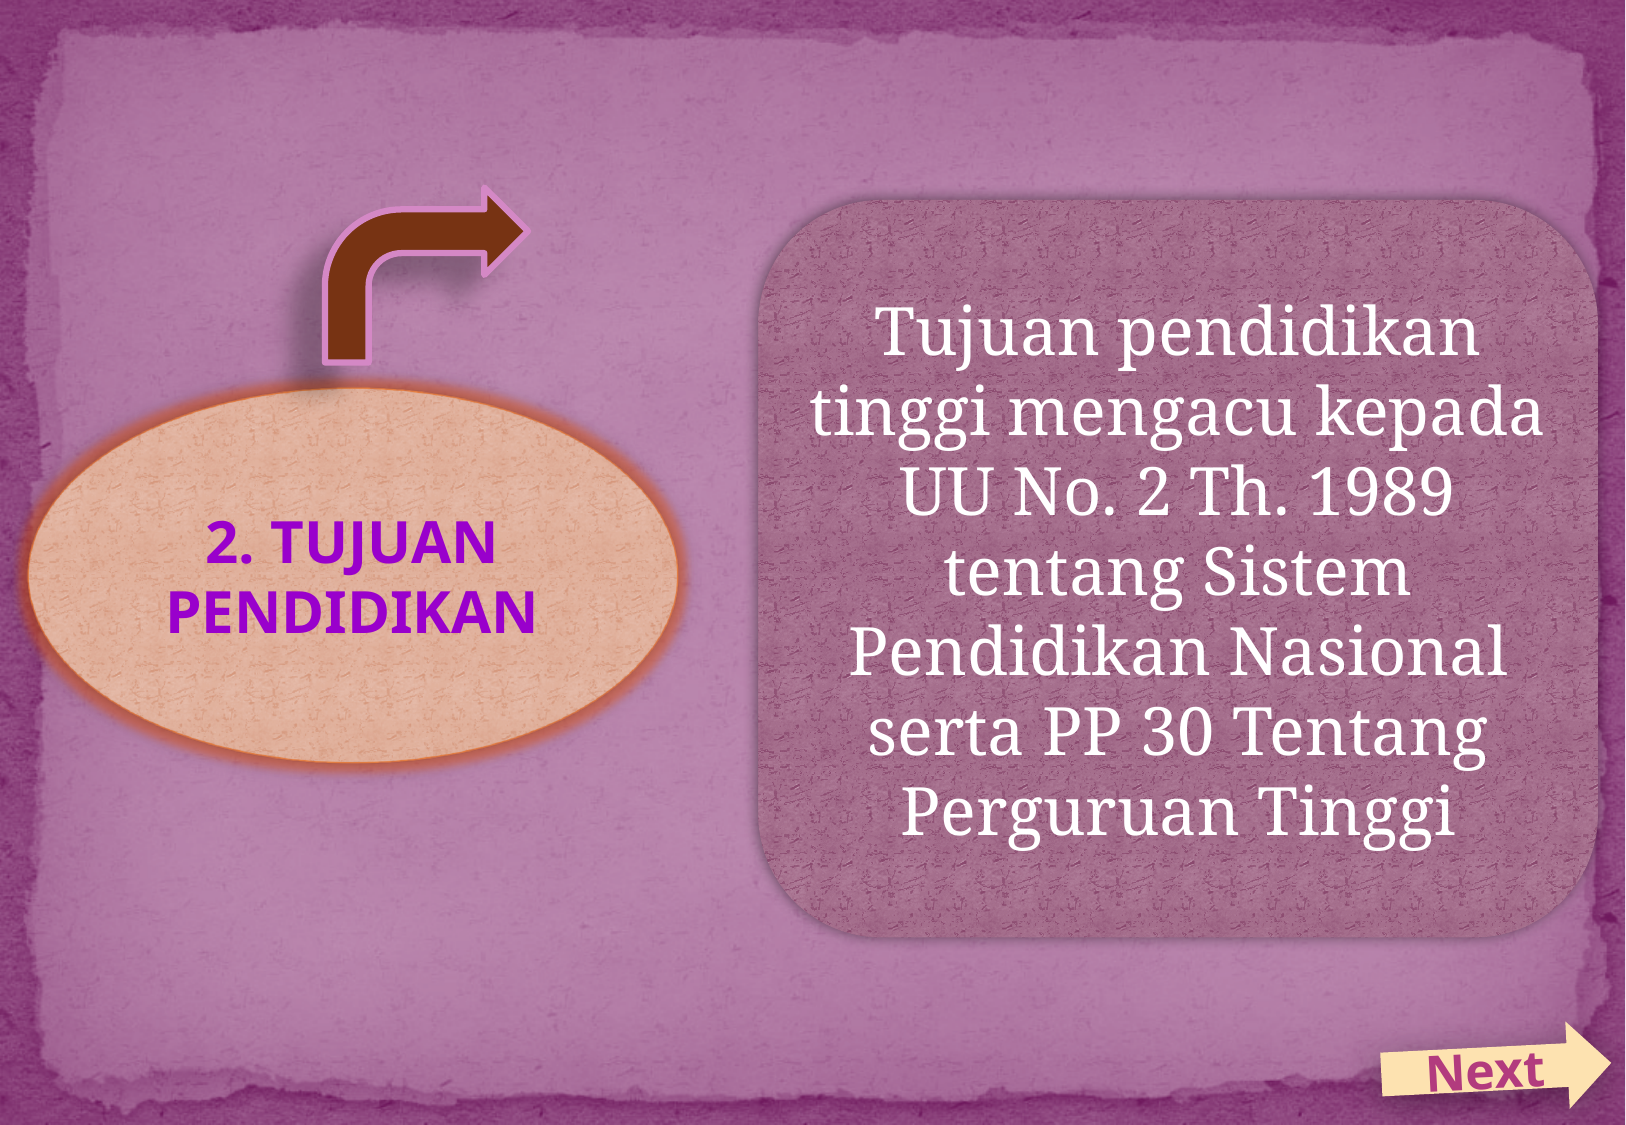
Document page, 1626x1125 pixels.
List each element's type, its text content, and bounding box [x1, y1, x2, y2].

text_box [321, 184, 532, 366]
text_box Next [1377, 1018, 1615, 1112]
text_box Tujuan pendidikan tinggi mengacu kepada UU No. 2 Th. 1989 tentang Sistem Pendidikan Nasional serta PP 30 Tentang Perguruan Tinggi [758, 199, 1598, 938]
text_box 2. TUJUAN PENDIDIKAN [29, 389, 677, 762]
